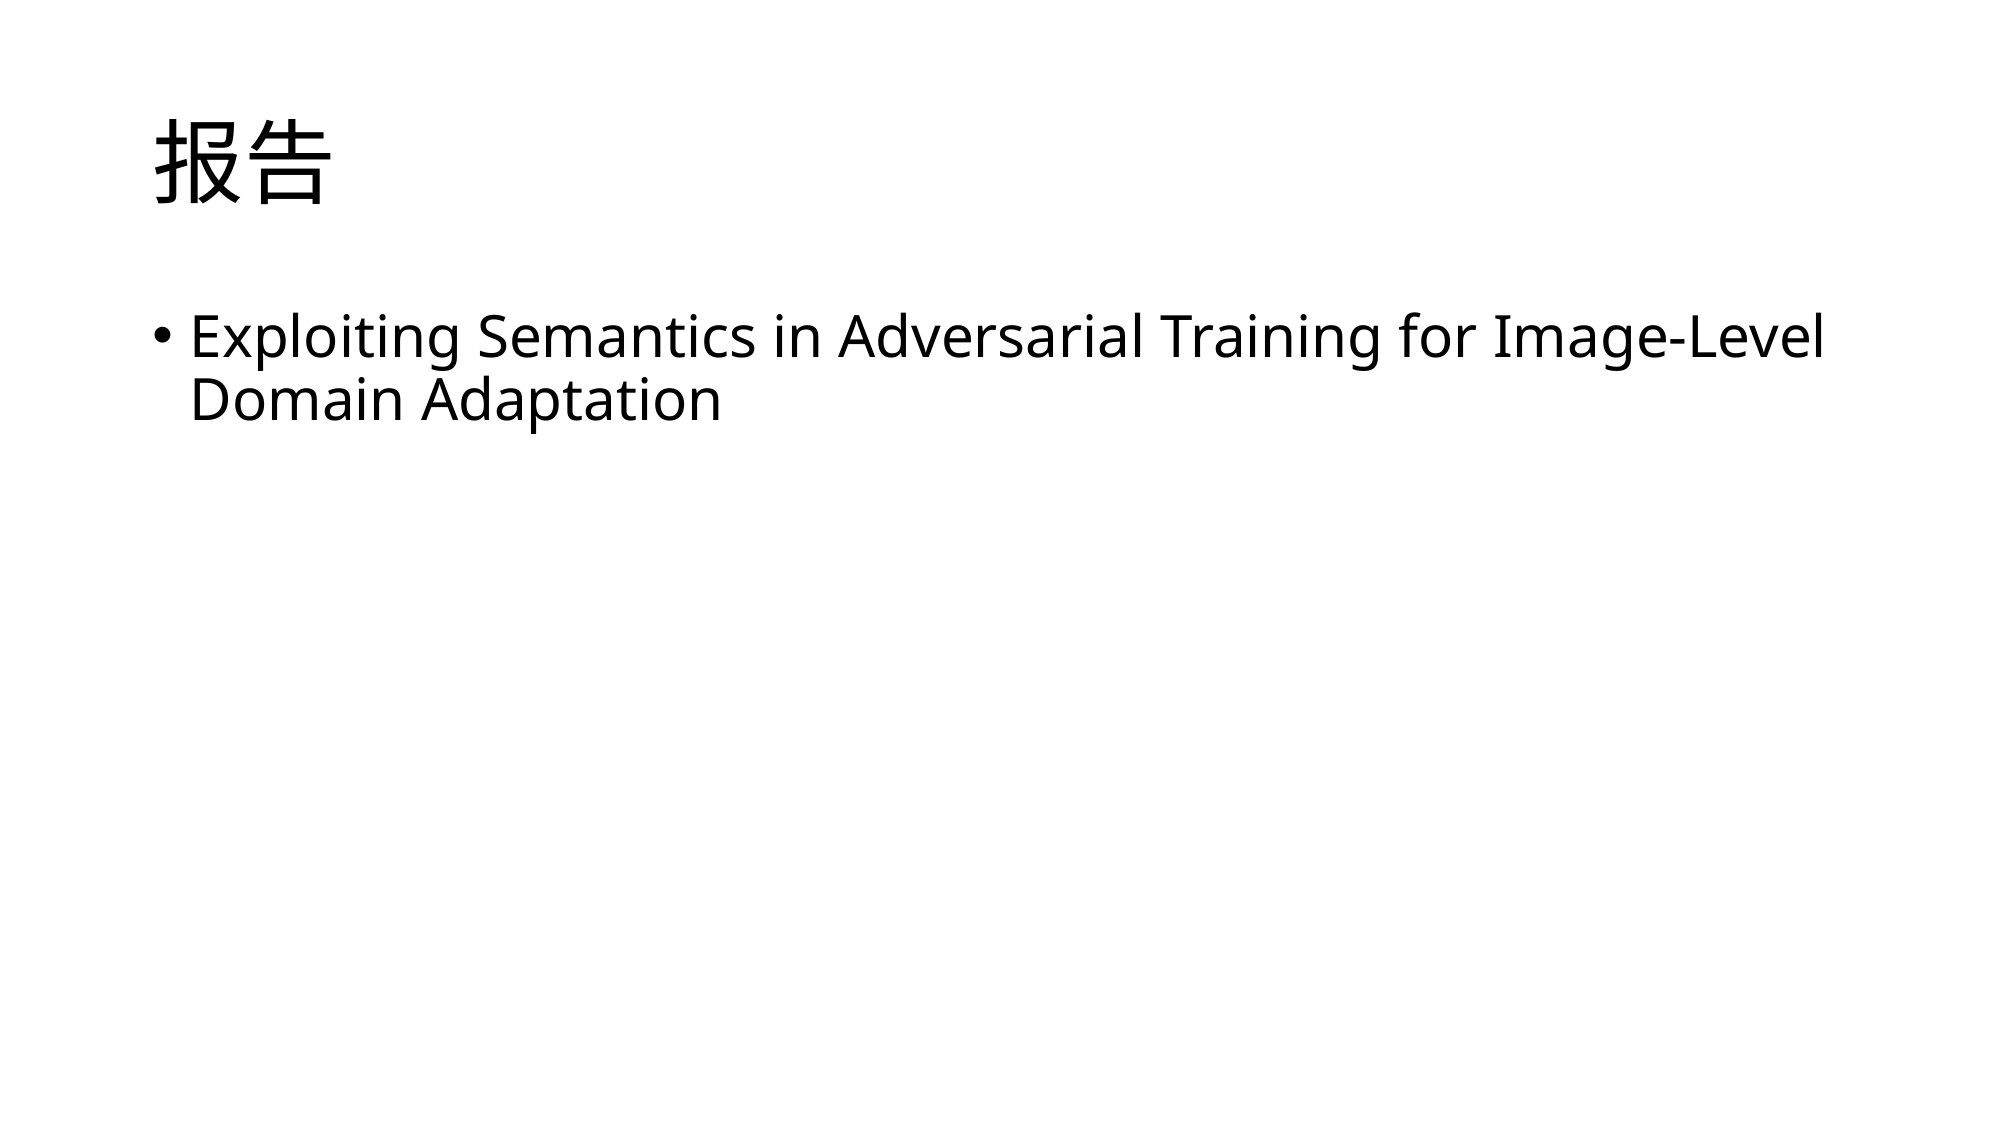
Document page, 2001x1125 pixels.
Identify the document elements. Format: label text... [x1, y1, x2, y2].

title 报告 [137, 58, 1863, 276]
list Exploiting Semantics in Adversarial Training for Image-Level Domain Adaptation [137, 299, 1863, 616]
